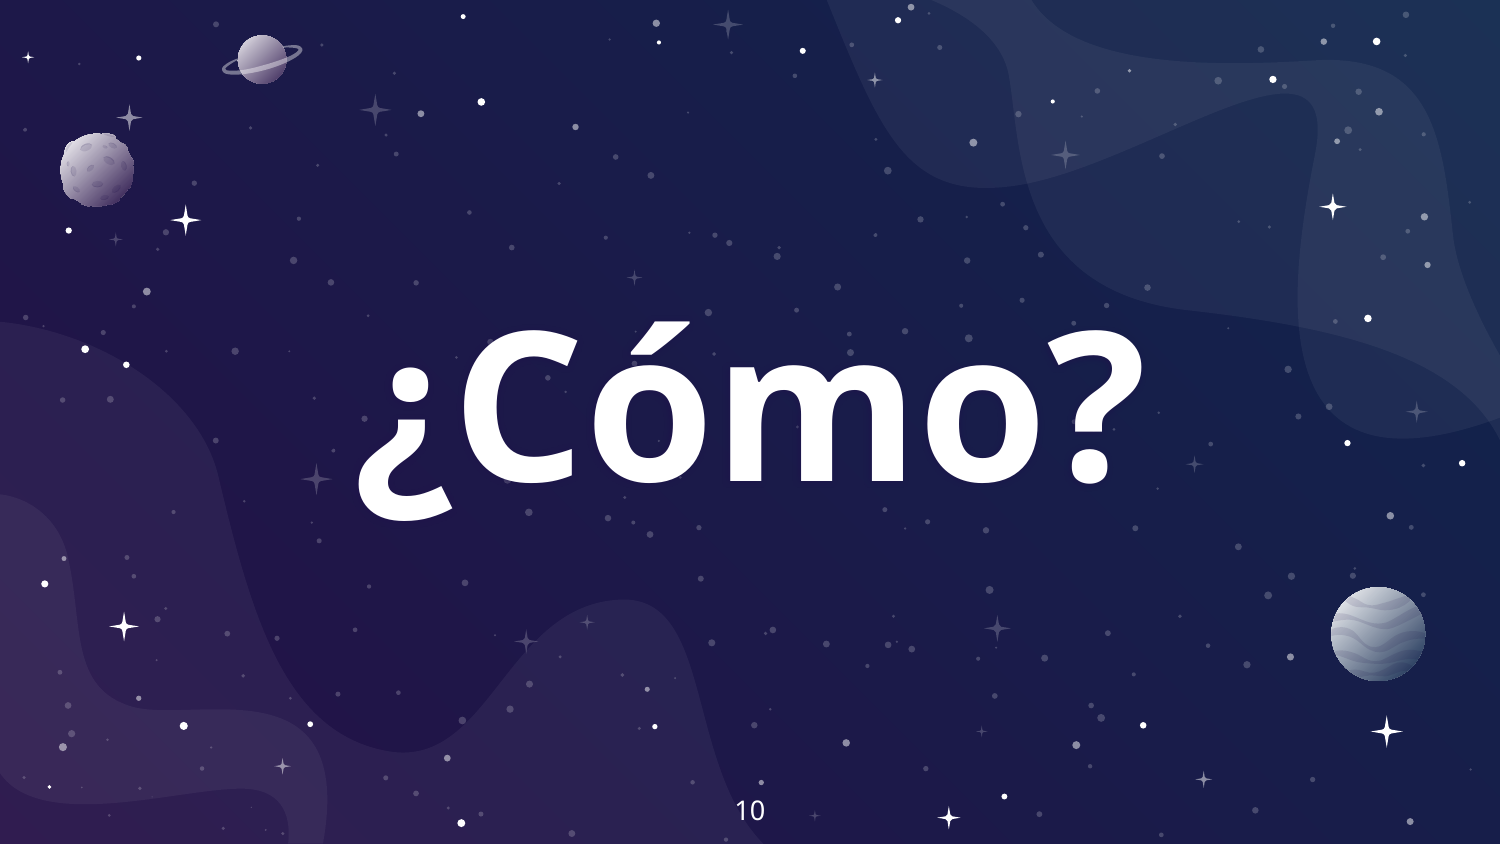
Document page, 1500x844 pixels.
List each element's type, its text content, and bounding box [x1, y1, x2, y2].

slide_number ‹#› [705, 779, 795, 844]
title ¿Cómo? [217, 179, 1283, 617]
